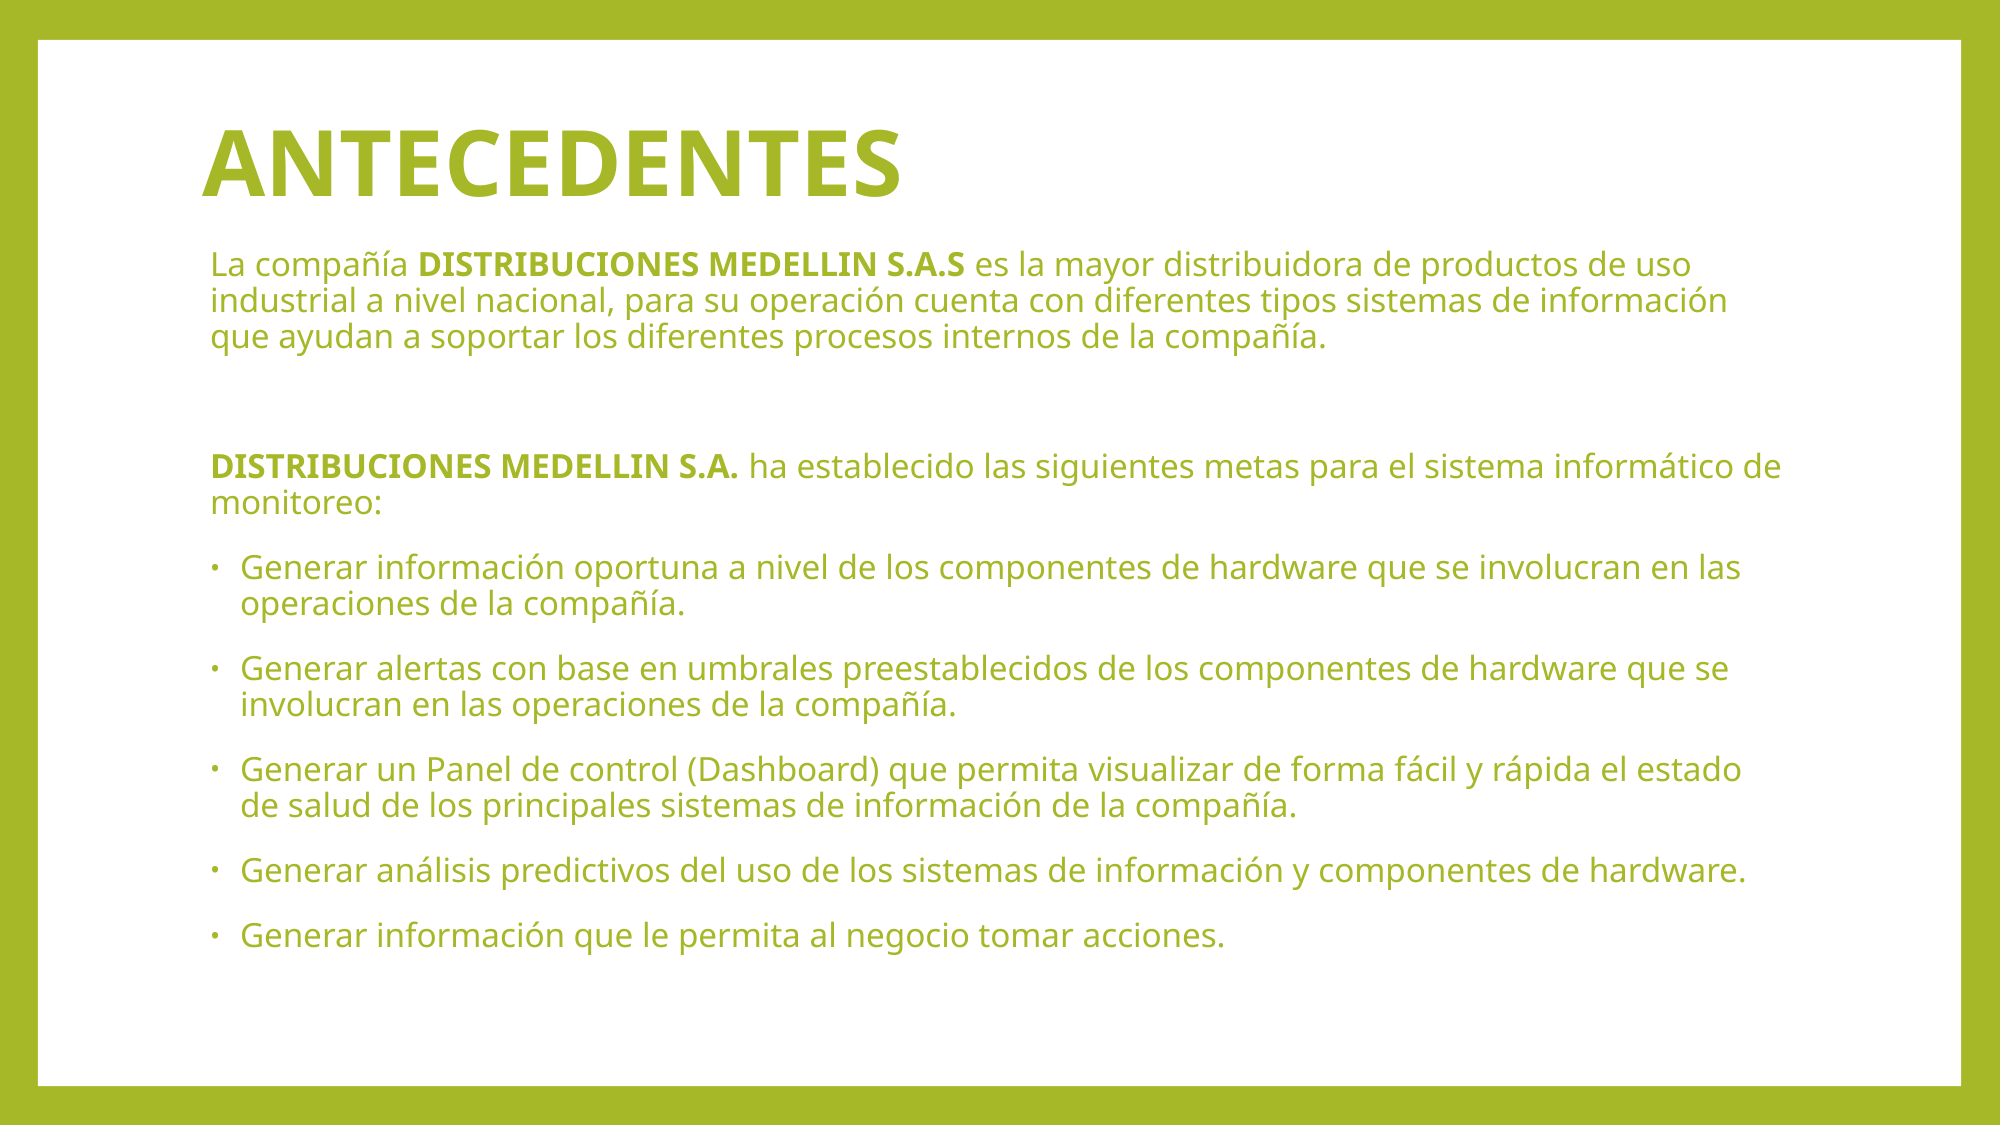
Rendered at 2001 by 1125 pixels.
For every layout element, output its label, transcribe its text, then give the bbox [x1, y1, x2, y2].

list La compañía DISTRIBUCIONES MEDELLIN S.A.S es la mayor distribuidora de productos de uso industrial a nivel nacional, para su operación cuenta con diferentes tipos sistemas de información que ayudan a soportar los diferentes procesos internos de la compañía. DISTRIBUCIONES MEDELLIN S.A. ha establecido las siguientes metas para el sistema informático de monitoreo: Generar información oportuna a nivel de los componentes de hardware que se involucran en las operaciones de la compañía. Generar alertas con base en umbrales preestablecidos de los componentes de hardware que se involucran en las operaciones de la compañía. Generar un Panel de control (Dashboard) que permita visualizar de forma fácil y rápida el estado de salud de los principales sistemas de información de la compañía. Generar análisis predictivos del uso de los sistemas de información y componentes de hardware. Generar información que le permita al negocio tomar acciones. [187, 240, 1808, 1024]
title ANTECEDENTES [187, 55, 1808, 240]
